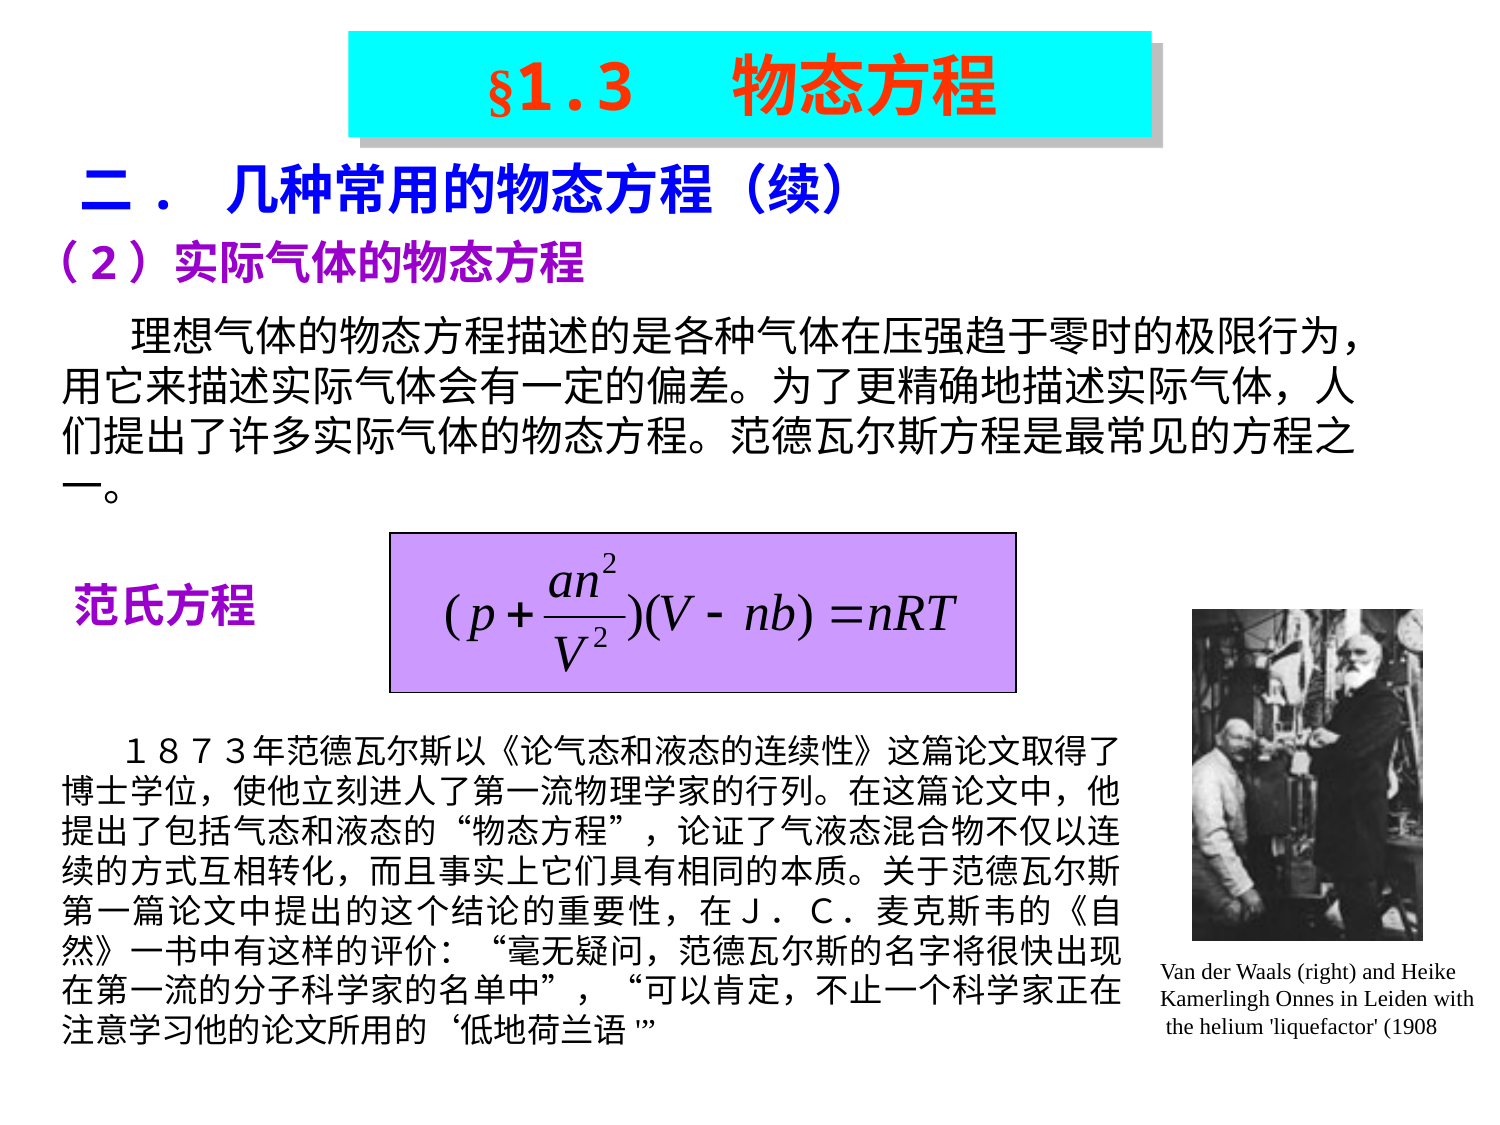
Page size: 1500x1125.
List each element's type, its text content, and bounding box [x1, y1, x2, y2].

text_box [389, 533, 1016, 693]
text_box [436, 538, 969, 683]
text_box §1.3 物态方程 [348, 31, 1152, 138]
text_box Van der Waals (right) and Heike Kamerlingh Onnes in Leiden with the helium 'liquefactor' (1908 [1145, 948, 1500, 1047]
text_box 范氏方程 [58, 569, 272, 640]
title 二. 几种常用的物态方程（续） [64, 137, 1415, 238]
picture [1192, 609, 1423, 941]
text_box （2）实际气体的物态方程 [18, 226, 601, 297]
text_box 理想气体的物态方程描述的是各种气体在压强趋于零时的极限行为，用它来描述实际气体会有一定的偏差。为了更精确地描述实际气体，人们提出了许多实际气体的物态方程。范德瓦尔斯方程是最常见的方程之一。 [47, 302, 1412, 518]
text_box １８７３年范德瓦尔斯以《论气态和液态的连续性》这篇论文取得了博士学位，使他立刻进人了第一流物理学家的行列。在这篇论文中，他提出了包括气态和液态的“物态方程”，论证了气液态混合物不仅以连续的方式互相转化，而且事实上它们具有相同的本质。关于范德瓦尔斯第一篇论文中提出的这个结论的重要性，在Ｊ．Ｃ．麦克斯韦的《自然》一书中有这样的评价：“毫无疑问，范德瓦尔斯的名字将很快出现在第一流的分子科学家的名单中”，“可以肯定，不止一个科学家正在注意学习他的论文所用的‘低地荷兰语'” [47, 722, 1138, 1057]
